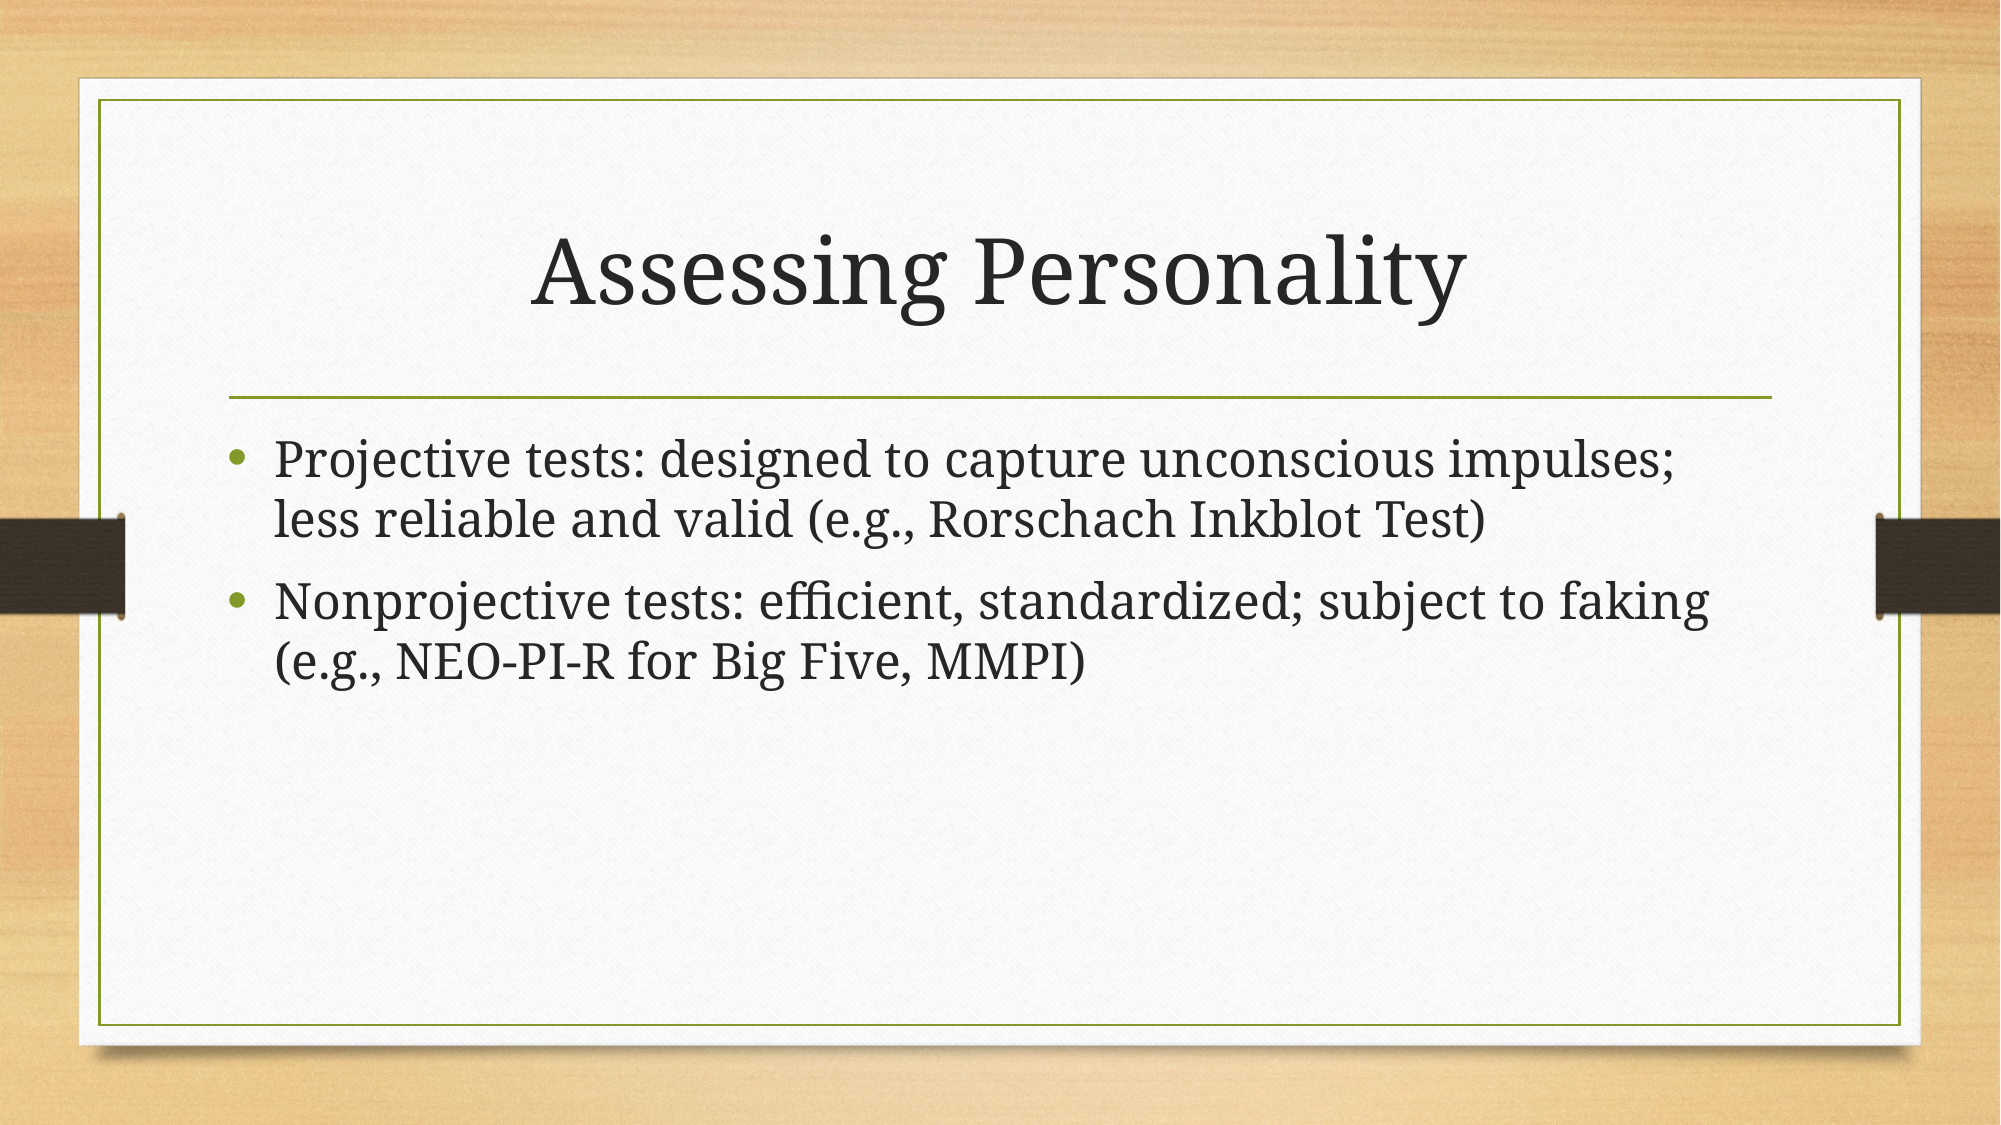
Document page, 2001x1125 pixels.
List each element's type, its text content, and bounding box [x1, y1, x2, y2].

picture [0, 0, 2001, 1125]
list Projective tests: designed to capture unconscious impulses; less reliable and valid (e.g., Rorschach Inkblot Test) Nonprojective tests: efficient, standardized; subject to faking (e.g., NEO-PI-R for Big Five, MMPI) [212, 419, 1788, 964]
title Assessing Personality [212, 161, 1788, 375]
